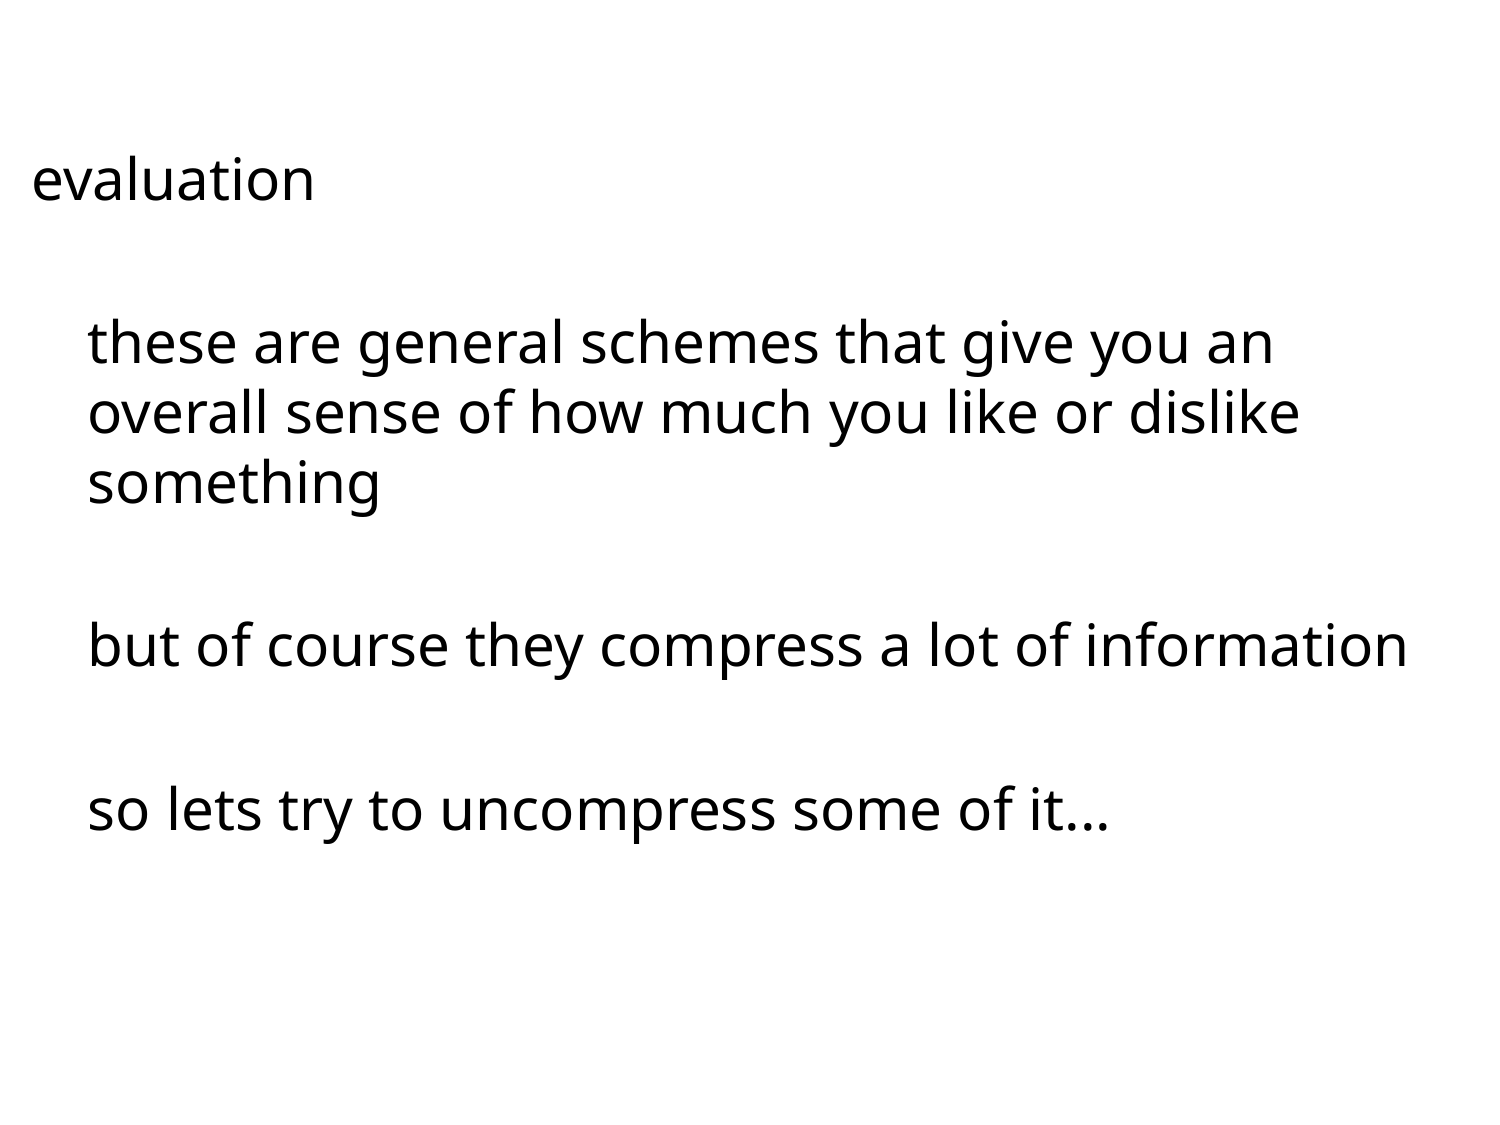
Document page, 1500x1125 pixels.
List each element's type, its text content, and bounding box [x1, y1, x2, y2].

list evaluation these are general schemes that give you an overall sense of how much you like or dislike something but of course they compress a lot of information so lets try to uncompress some of it... [16, 134, 1483, 1063]
